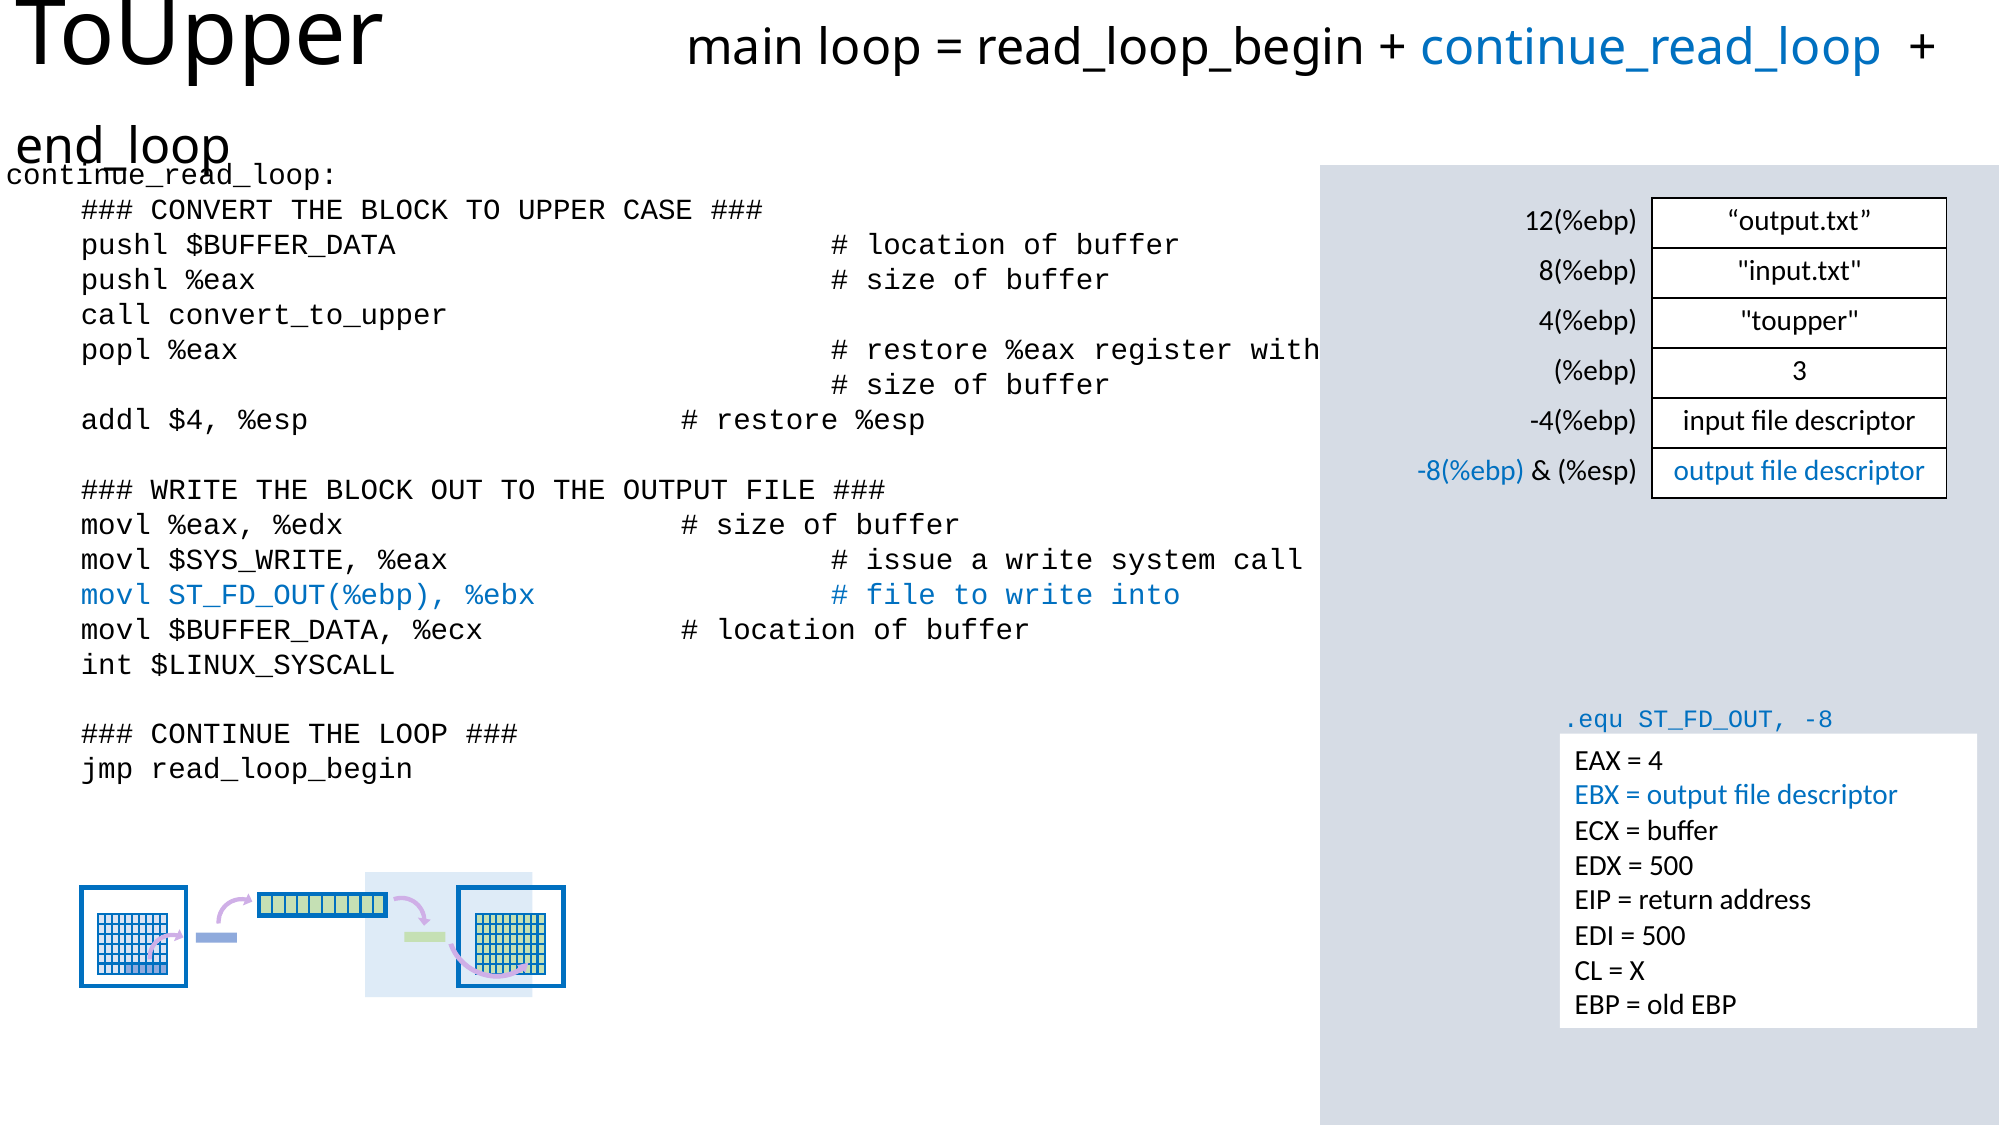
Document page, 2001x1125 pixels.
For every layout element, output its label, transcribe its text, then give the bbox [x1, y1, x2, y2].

text_box [1320, 165, 1999, 1125]
text_box .equ ST_FD_OUT, -8 [1548, 695, 1849, 741]
text_box ToUpper main loop = read_loop_begin + continue_read_loop + end_loop [0, 0, 2000, 193]
text_box [364, 871, 533, 887]
text_box continue_read_loop: ### CONVERT THE BLOCK TO UPPER CASE ### pushl $BUFFER_DATA # location of buffer pushl %eax # size of buffer call convert_to_upper popl %eax # restore %eax register with # size of buffer addl $4, %esp # restore %esp ### WRITE THE BLOCK OUT TO THE OUTPUT FILE ### movl %eax, %edx # size of buffer movl $SYS_WRITE, %eax # issue a write system call movl ST_FD_OUT(%ebp), %ebx # file to write into movl $BUFFER_DATA, %ecx # location of buffer int $LINUX_SYSCALL ### CONTINUE THE LOOP ### jmp read_loop_begin [0, 193, 1320, 793]
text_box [81, 887, 564, 987]
text_box [364, 987, 533, 998]
text_box EAX = 4 EBX = output file descriptor ECX = buffer EDX = 500 EIP = return address EDI = 500 CL = X EBP = old EBP [1559, 733, 1978, 1028]
